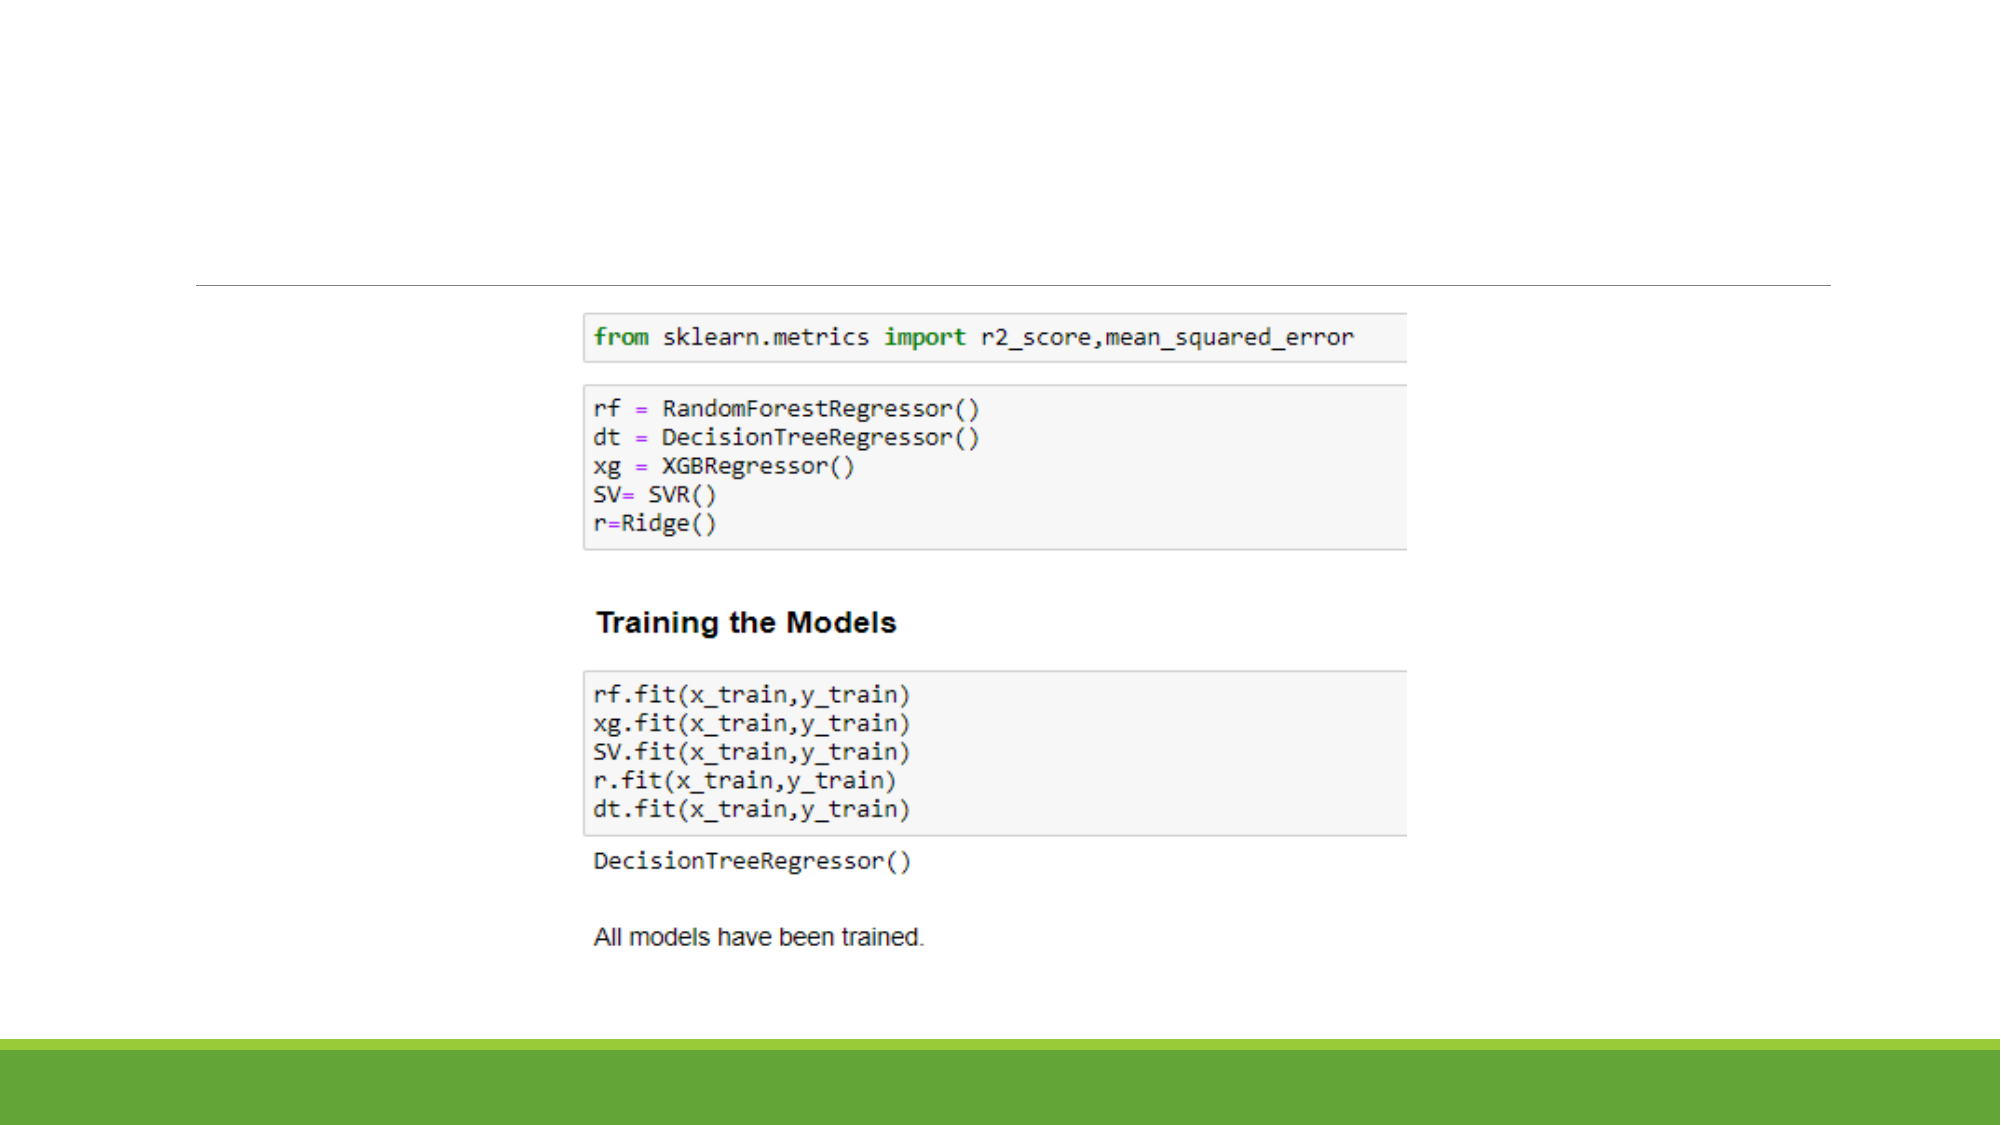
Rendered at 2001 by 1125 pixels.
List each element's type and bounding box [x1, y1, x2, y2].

picture [575, 306, 1408, 981]
